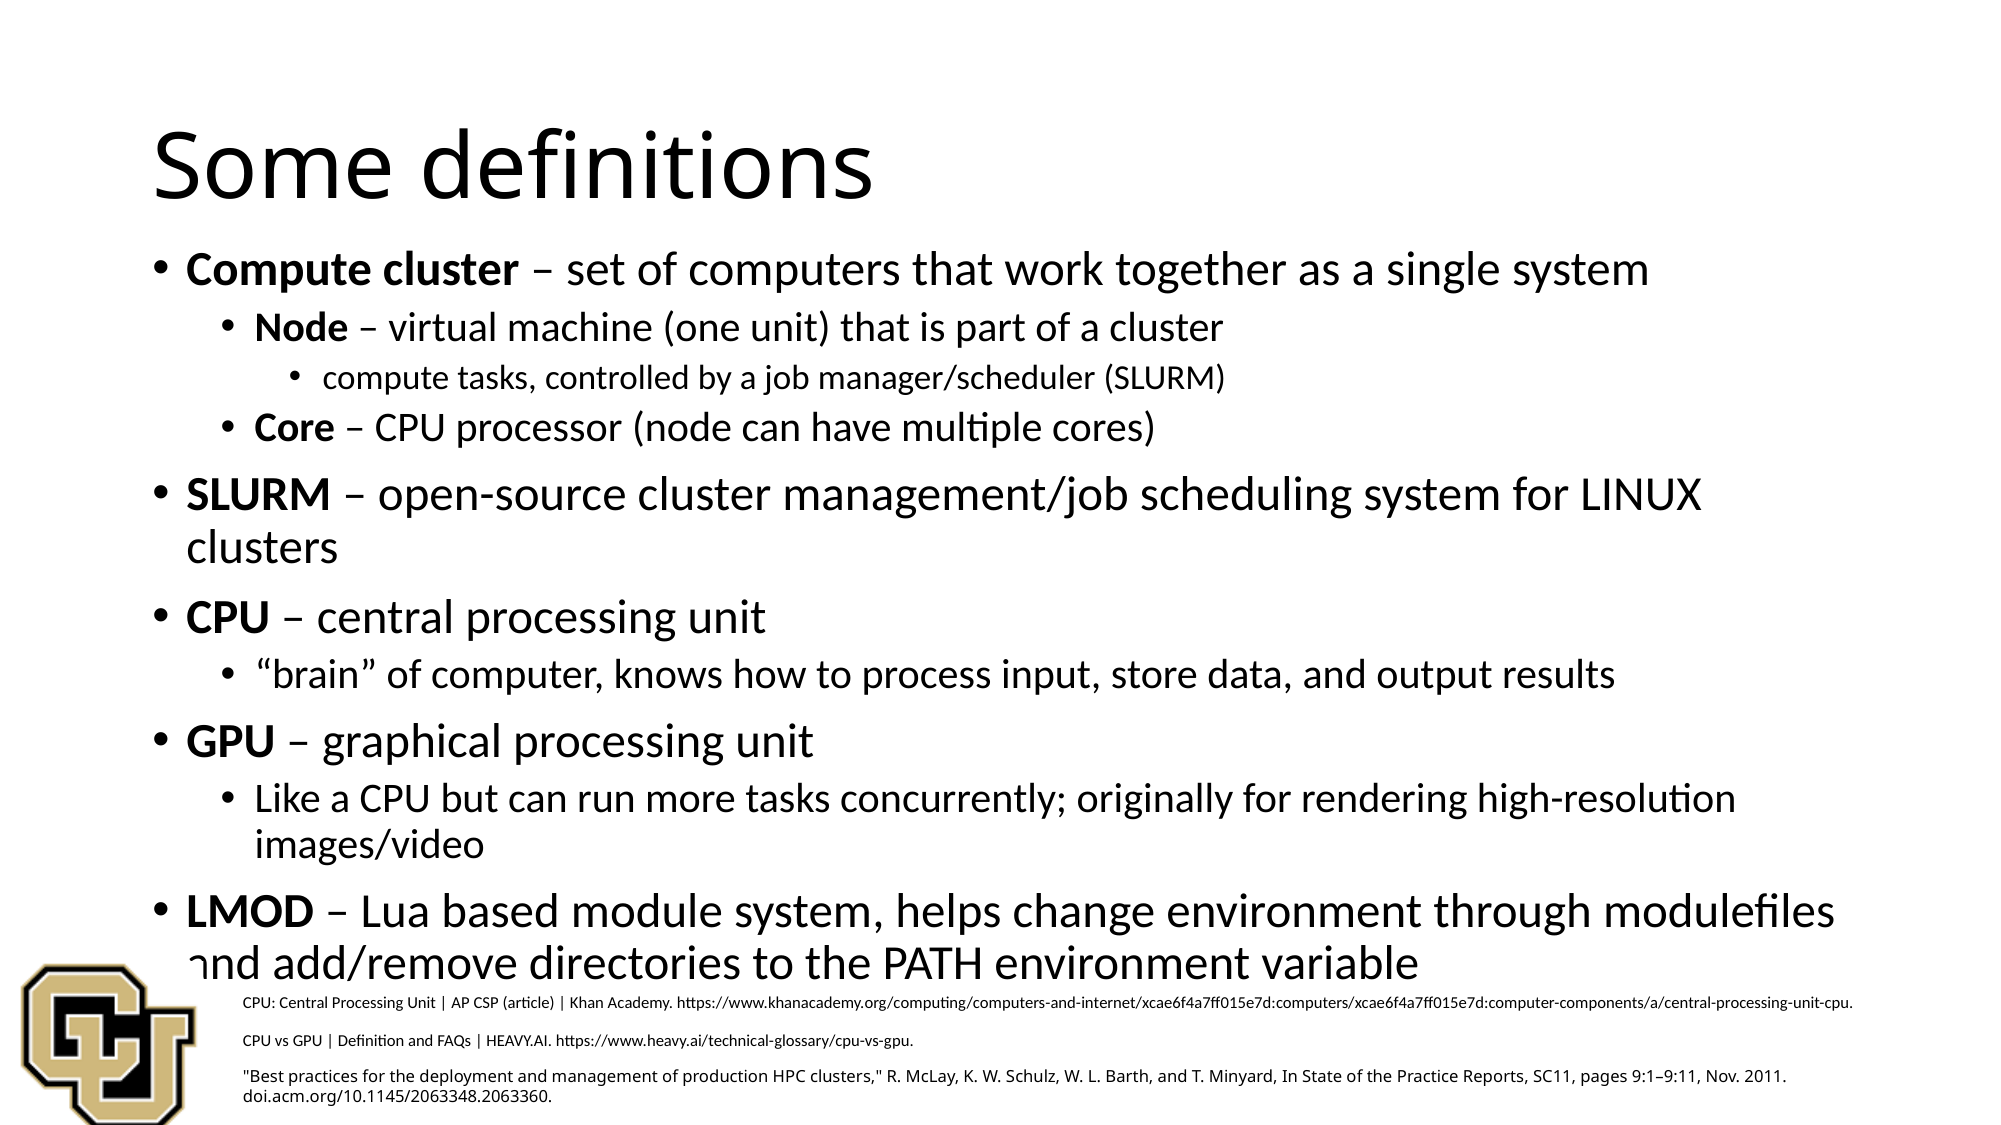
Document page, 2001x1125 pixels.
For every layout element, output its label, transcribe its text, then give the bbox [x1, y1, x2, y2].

text_box CPU: Central Processing Unit | AP CSP (article) | Khan Academy. https://www.khanacademy.org/computing/computers-and-internet/xcae6f4a7ff015e7d:computers/xcae6f4a7ff015e7d:computer-components/a/central-processing-unit-cpu. CPU vs GPU | Definition and FAQs | HEAVY.AI. https://www.heavy.ai/technical-glossary/cpu-vs-gpu. "Best practices for the deployment and management of production HPC clusters," R. McLay, K. W. Schulz, W. L. Barth, and T. Minyard, In State of the Practice Reports, SC11, pages 9:1–9:11, Nov. 2011. doi.acm.org/10.1145/2063348.2063360. [228, 982, 2000, 1114]
title Some definitions [137, 59, 1863, 236]
picture [18, 961, 204, 1125]
list Compute cluster – set of computers that work together as a single system Node – virtual machine (one unit) that is part of a cluster compute tasks, controlled by a job manager/scheduler (SLURM) Core – CPU processor (node can have multiple cores) SLURM – open-source cluster management/job scheduling system for LINUX clusters CPU – central processing unit “brain” of computer, knows how to process input, store data, and output results GPU – graphical processing unit Like a CPU but can run more tasks concurrently; originally for rendering high-resolution images/video LMOD – Lua based module system, helps change environment through modulefiles and add/remove directories to the PATH environment variable [137, 236, 1863, 1002]
